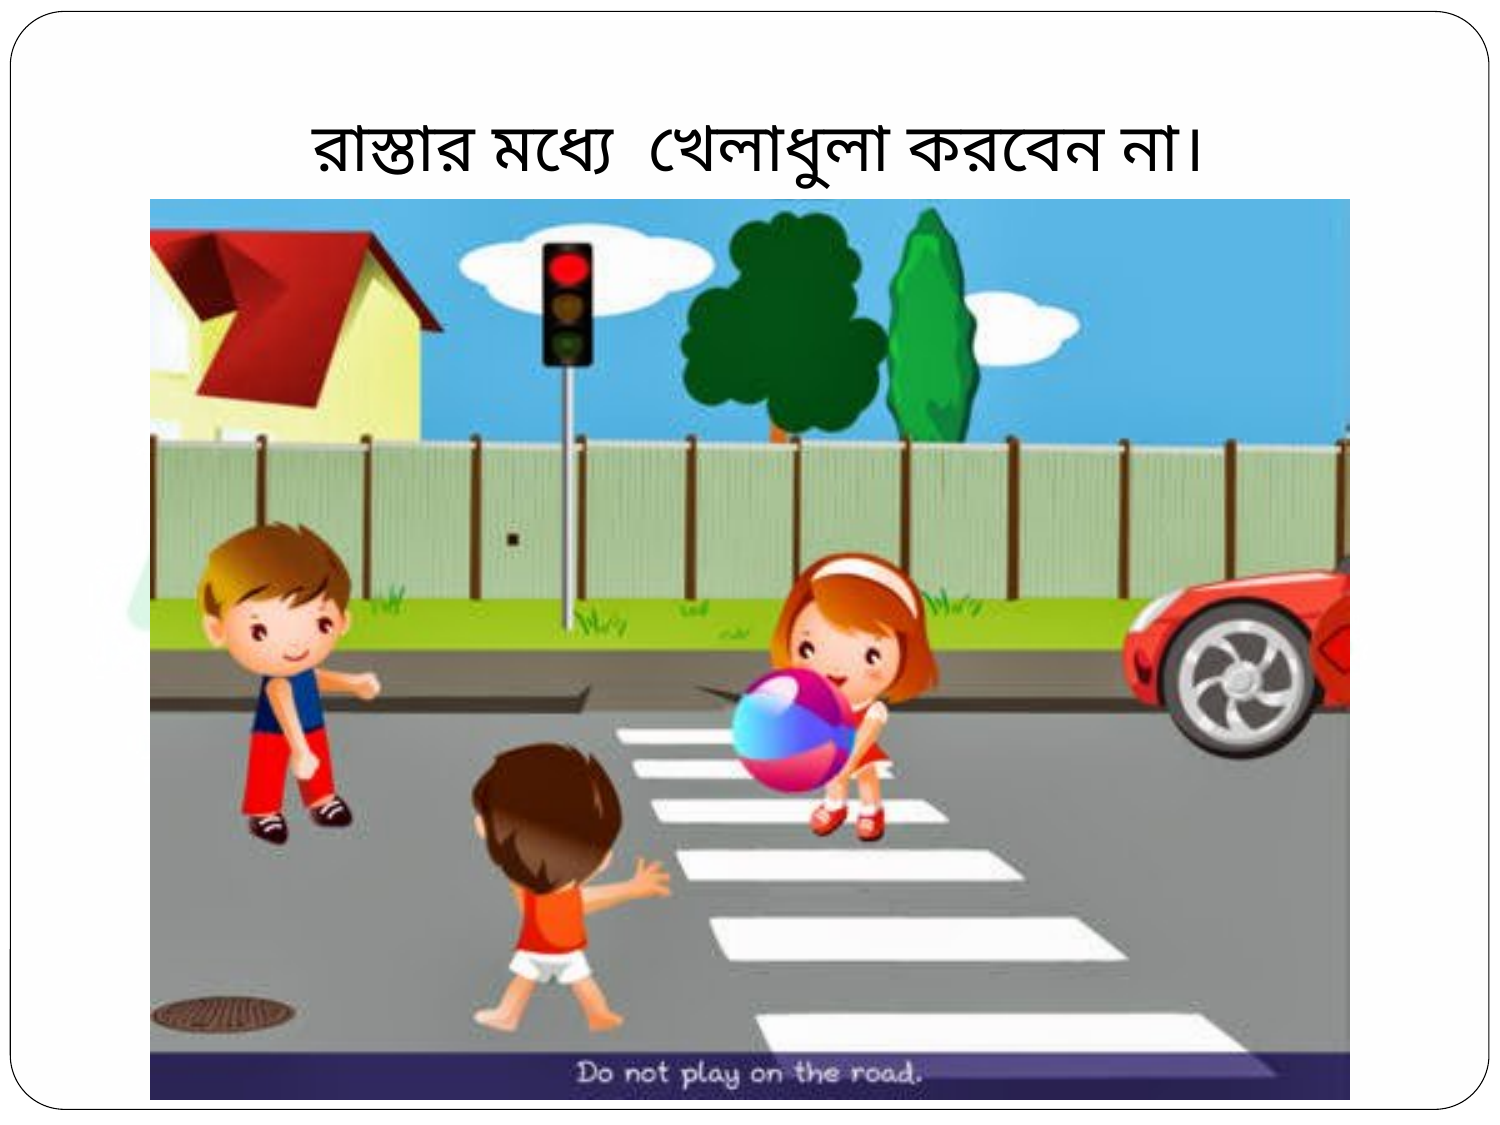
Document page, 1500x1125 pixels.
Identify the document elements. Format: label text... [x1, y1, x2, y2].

picture [149, 199, 1351, 1101]
text_box রাস্তার মধ্যে খেলাধুলা করবেন না। [0, 57, 1500, 192]
